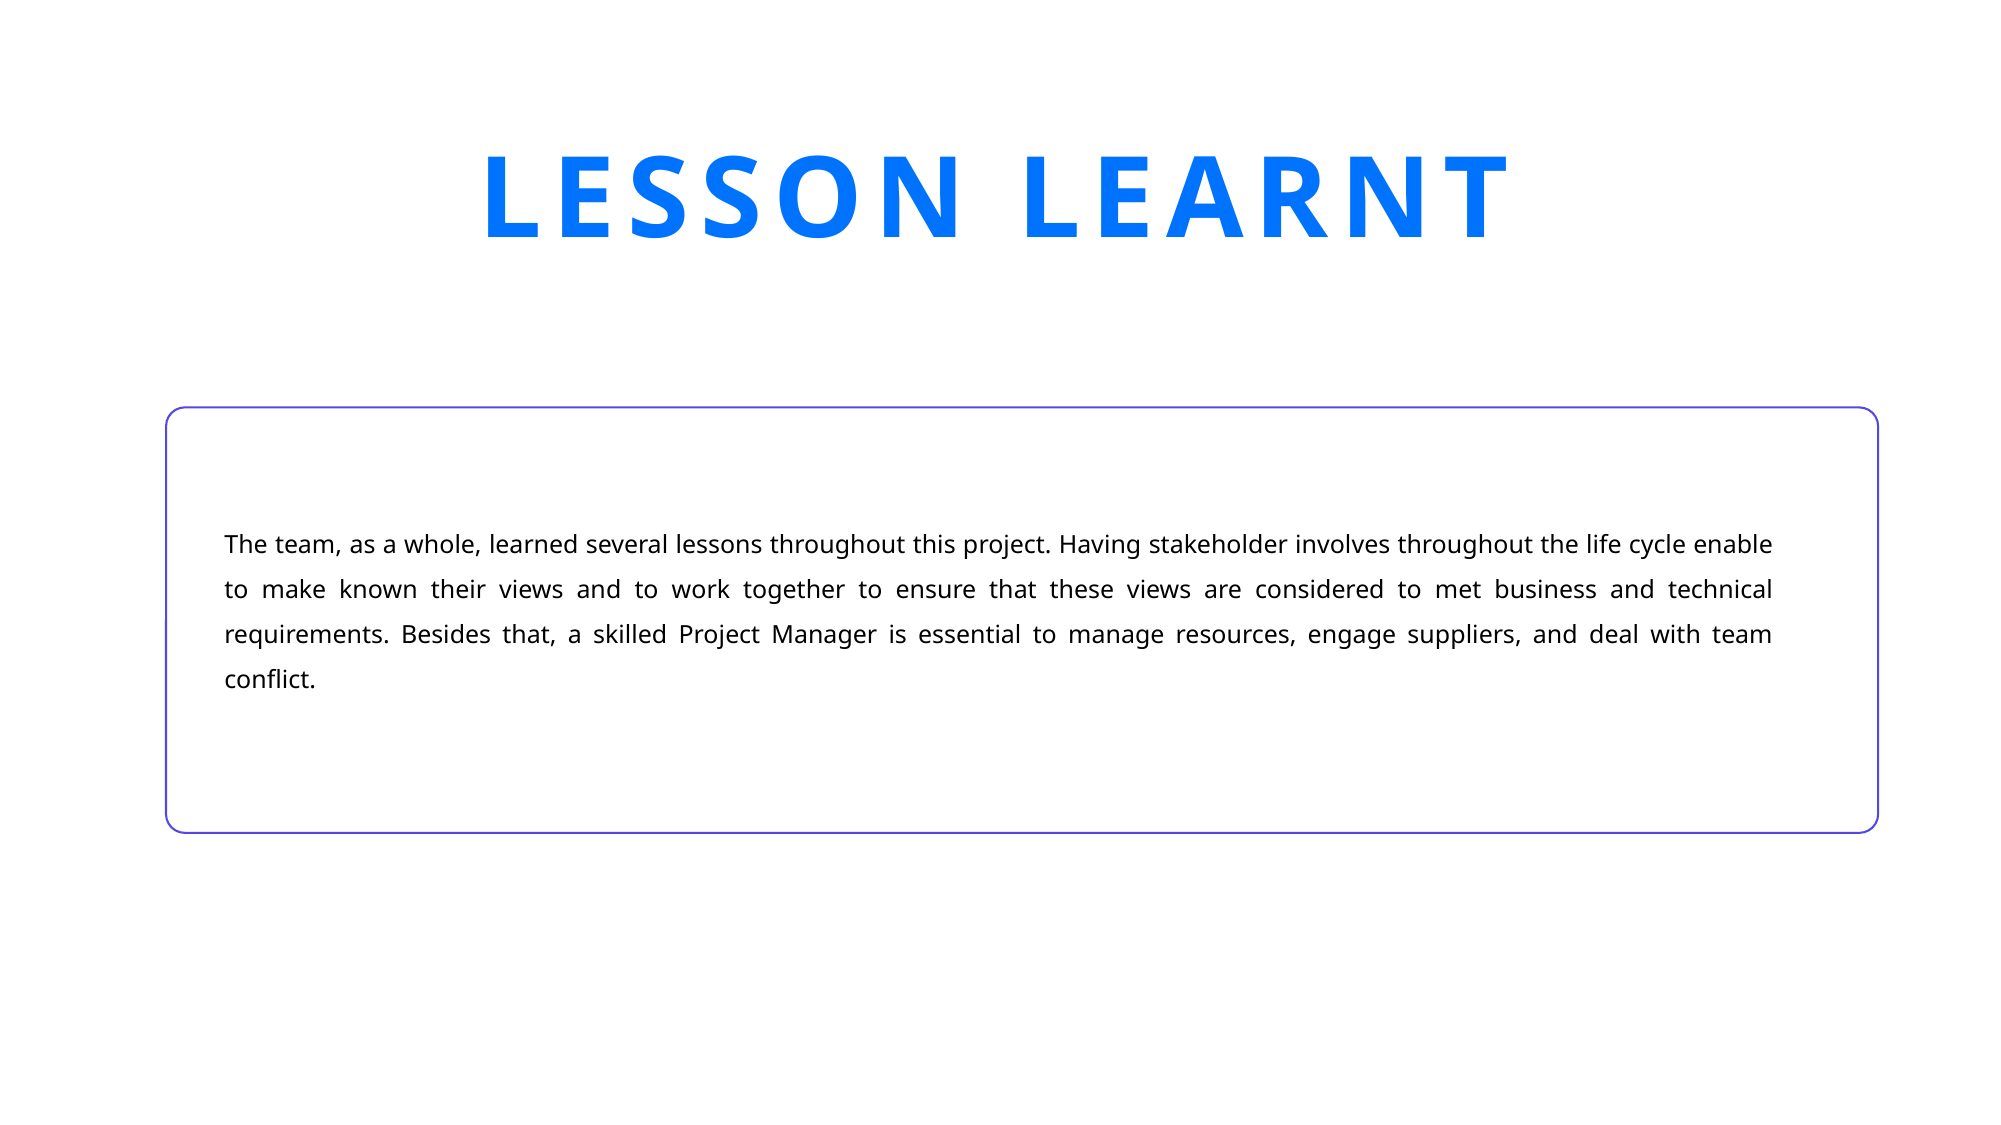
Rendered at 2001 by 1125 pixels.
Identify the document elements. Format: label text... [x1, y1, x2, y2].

text_box The team, as a whole, learned several lessons throughout this project. Having stakeholder involves throughout the life cycle enable to make known their views and to work together to ensure that these views are considered to met business and technical requirements. Besides that, a skilled Project Manager is essential to manage resources, engage suppliers, and deal with team conflict. [209, 506, 1791, 701]
text_box [164, 406, 1880, 834]
text_box LESSON LEARNT [186, 117, 1802, 267]
